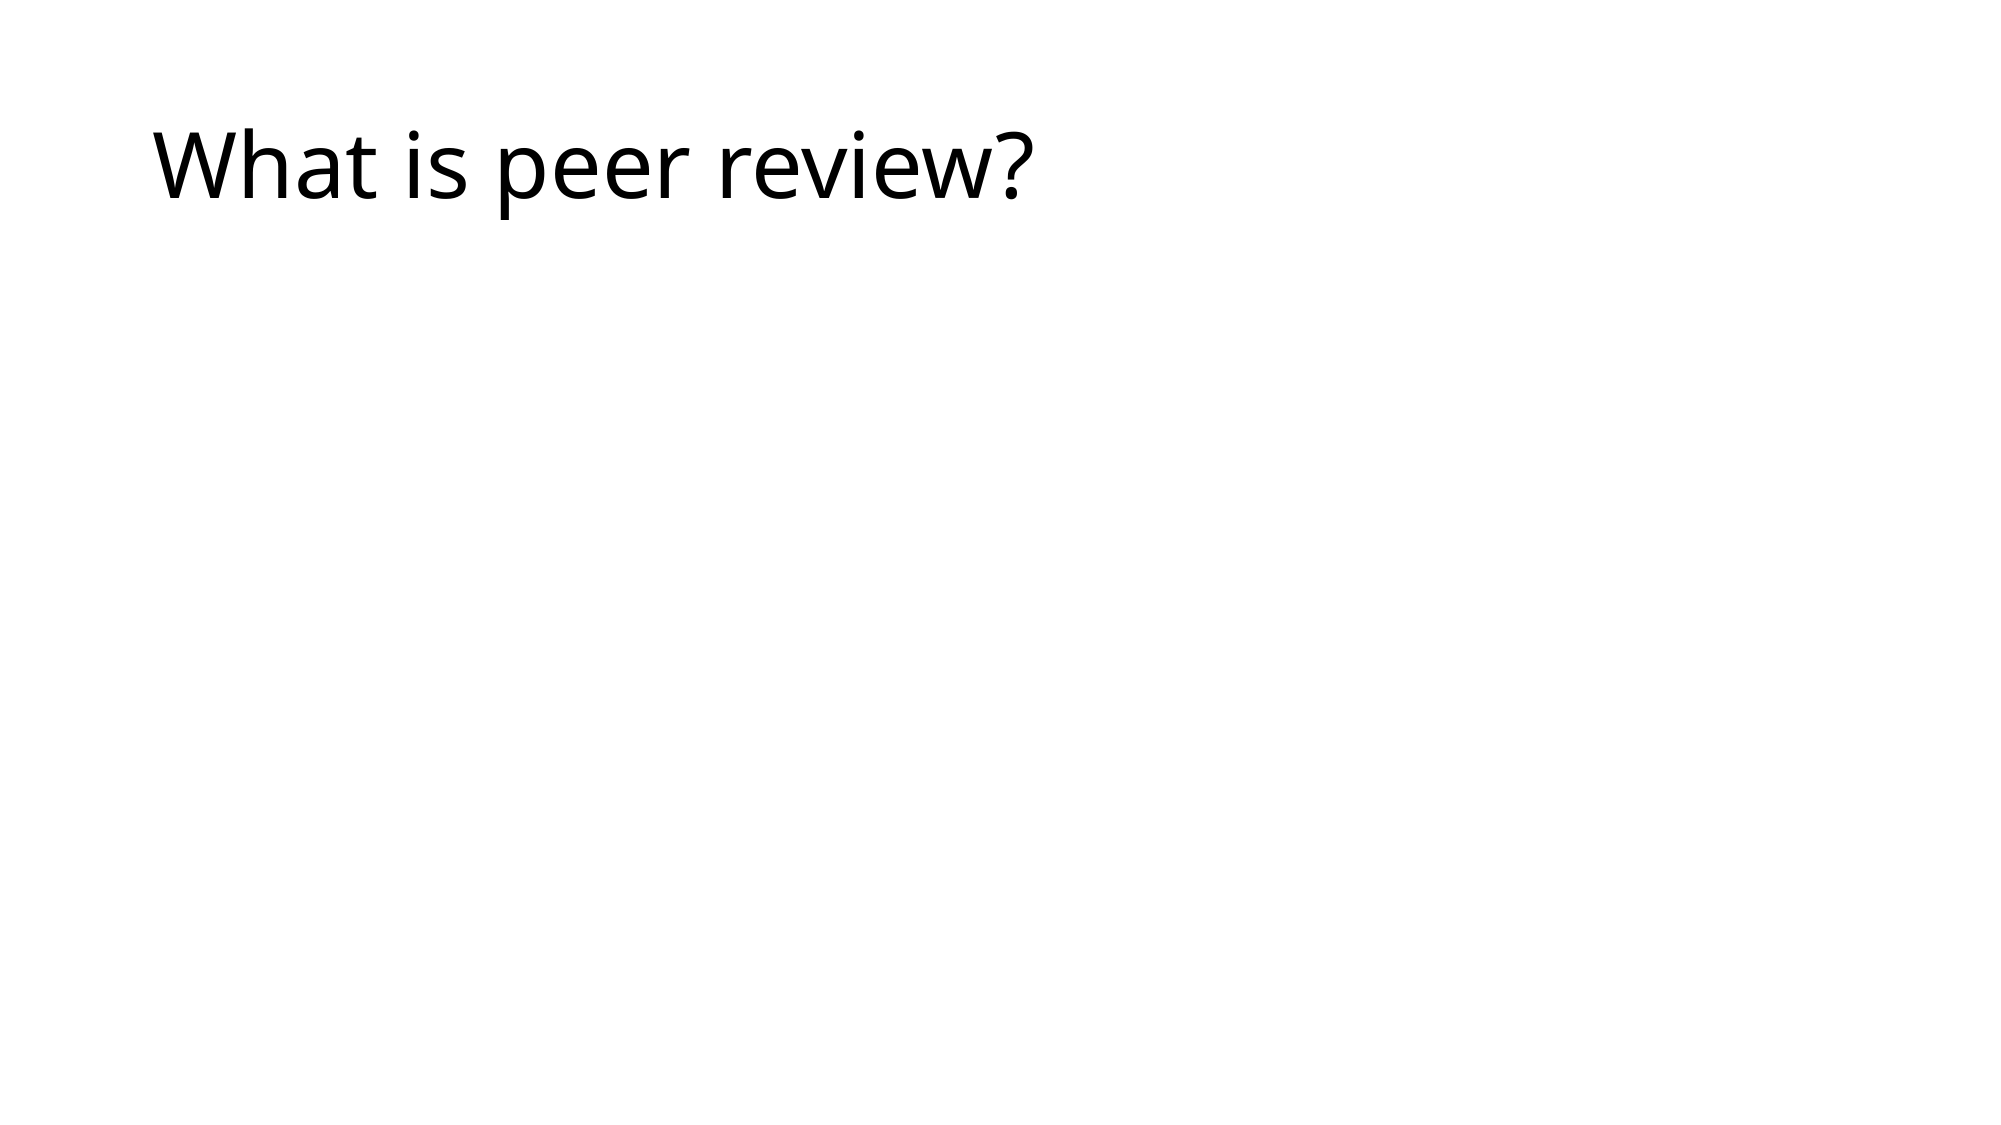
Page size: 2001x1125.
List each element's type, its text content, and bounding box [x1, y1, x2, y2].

title What is peer review? [137, 59, 1863, 278]
